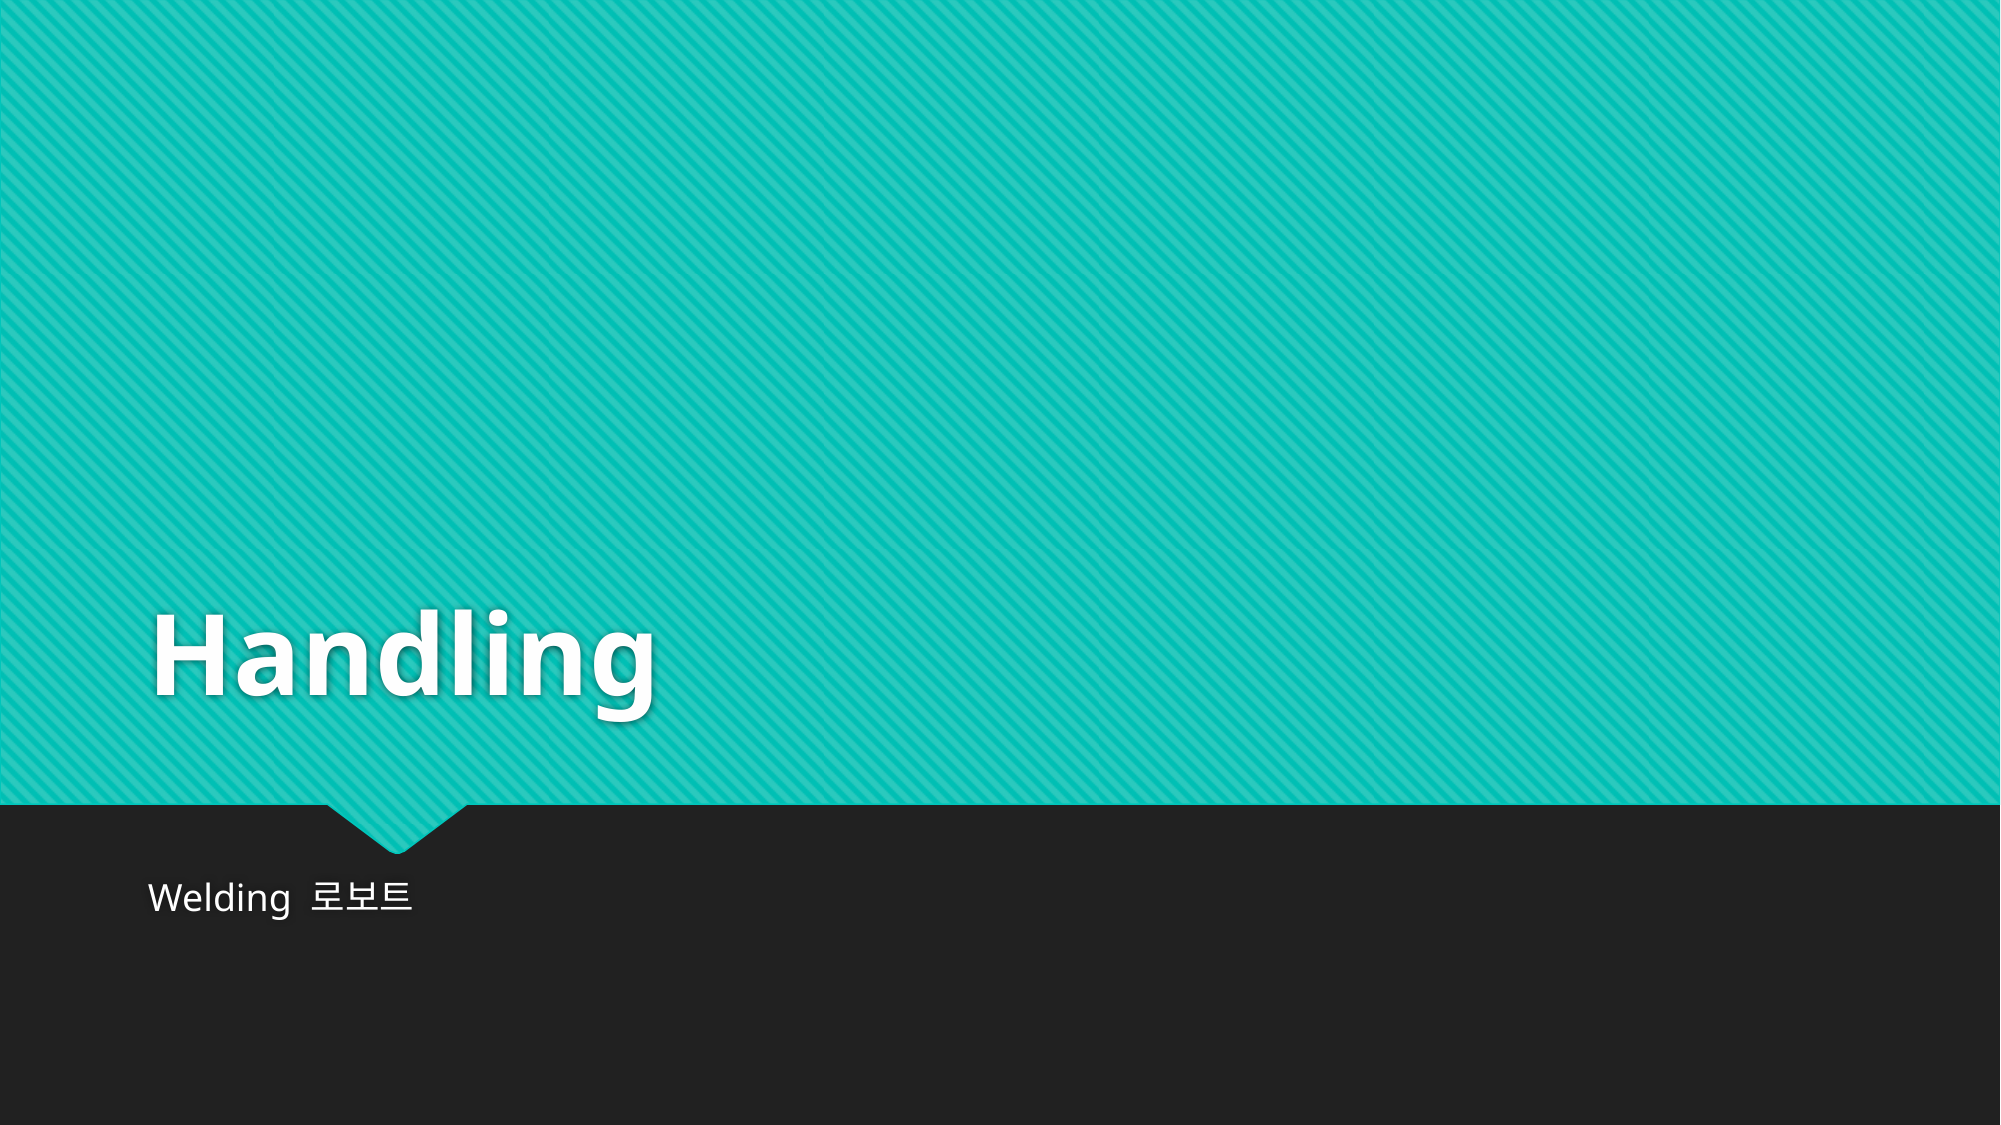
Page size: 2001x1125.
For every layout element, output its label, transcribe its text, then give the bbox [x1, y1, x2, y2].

subtitle Welding 로보트 [132, 866, 1868, 1066]
title Handling [132, 237, 1868, 726]
